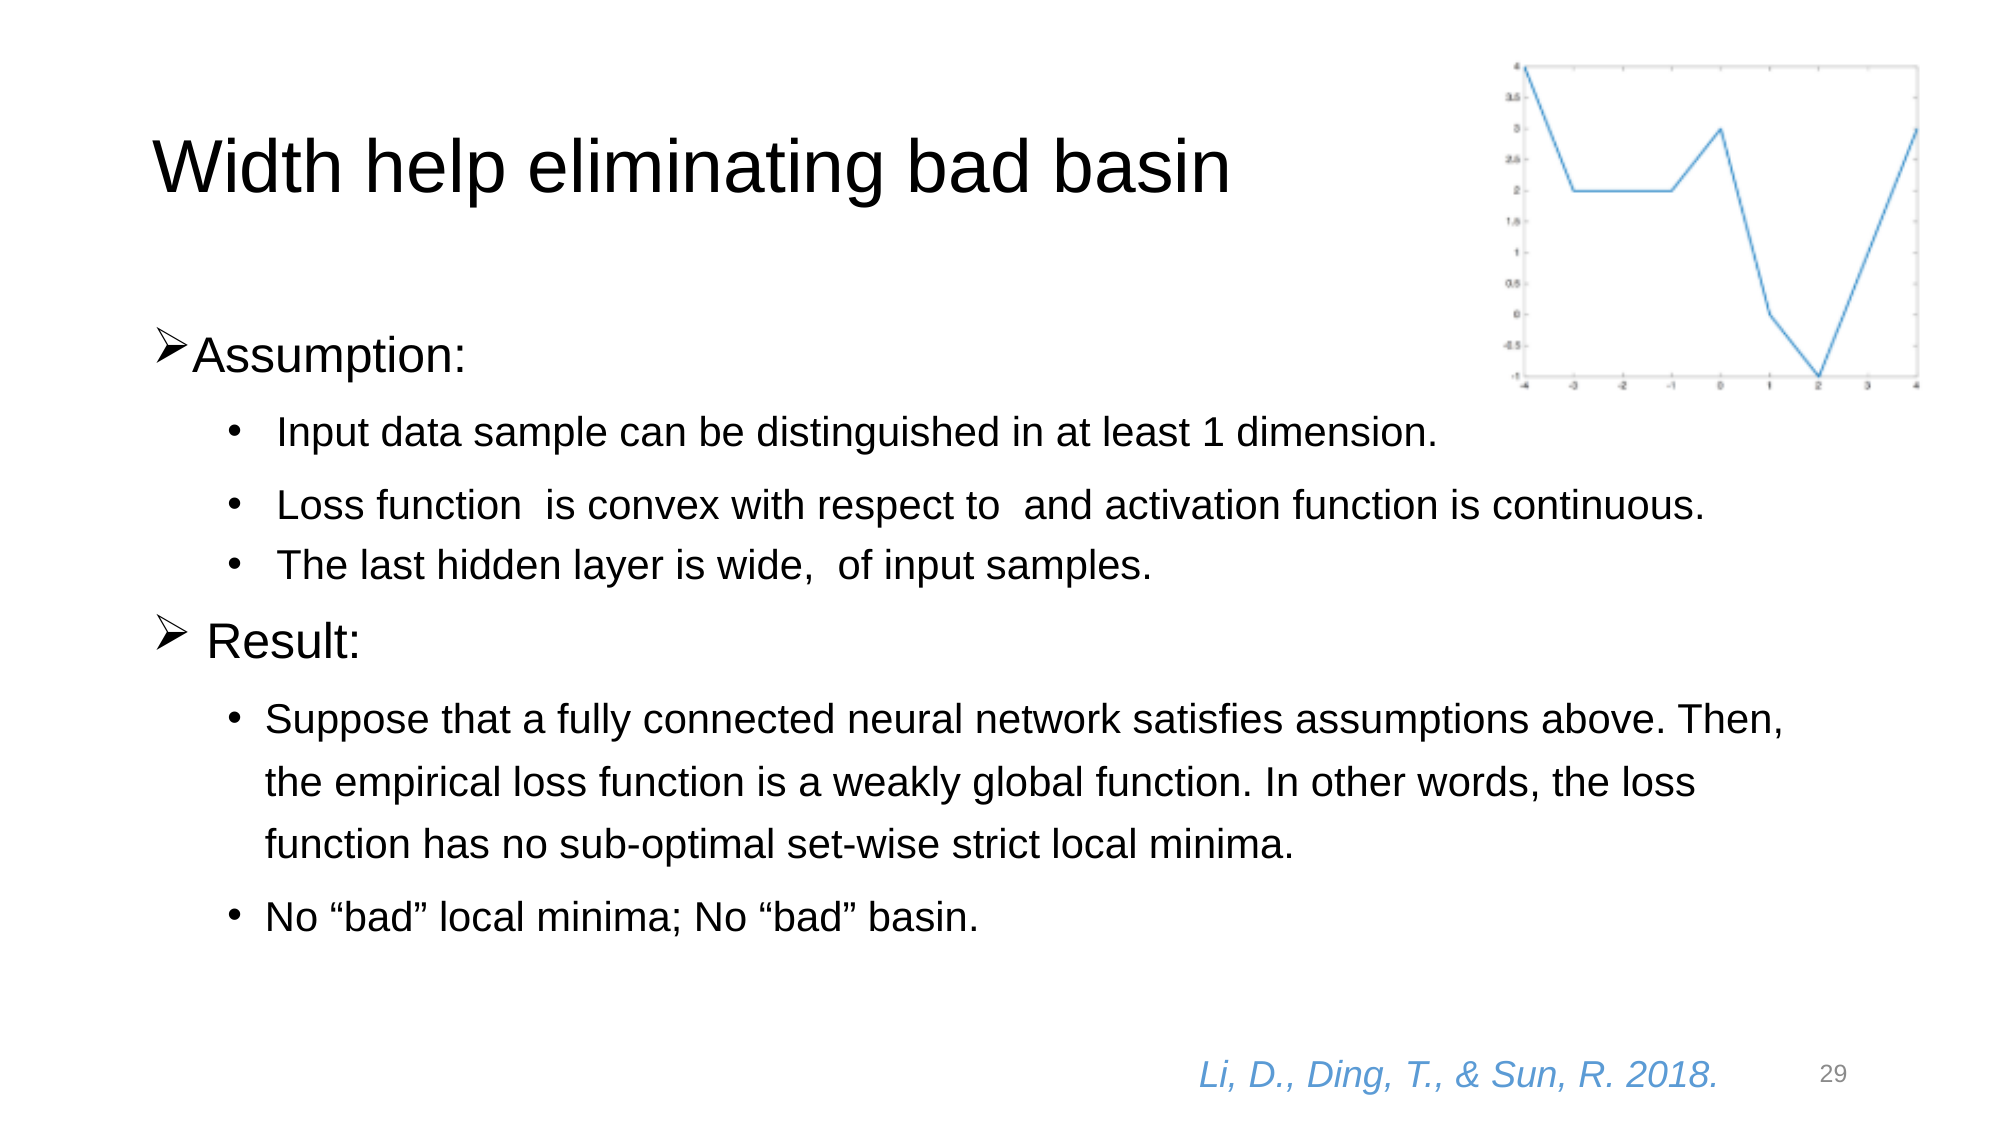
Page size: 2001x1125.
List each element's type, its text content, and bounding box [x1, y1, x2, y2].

picture [1491, 25, 1956, 401]
text_box Li, D., Ding, T., & Sun, R. 2018. [1183, 1042, 2000, 1103]
title Width help eliminating bad basin [137, 59, 1491, 278]
